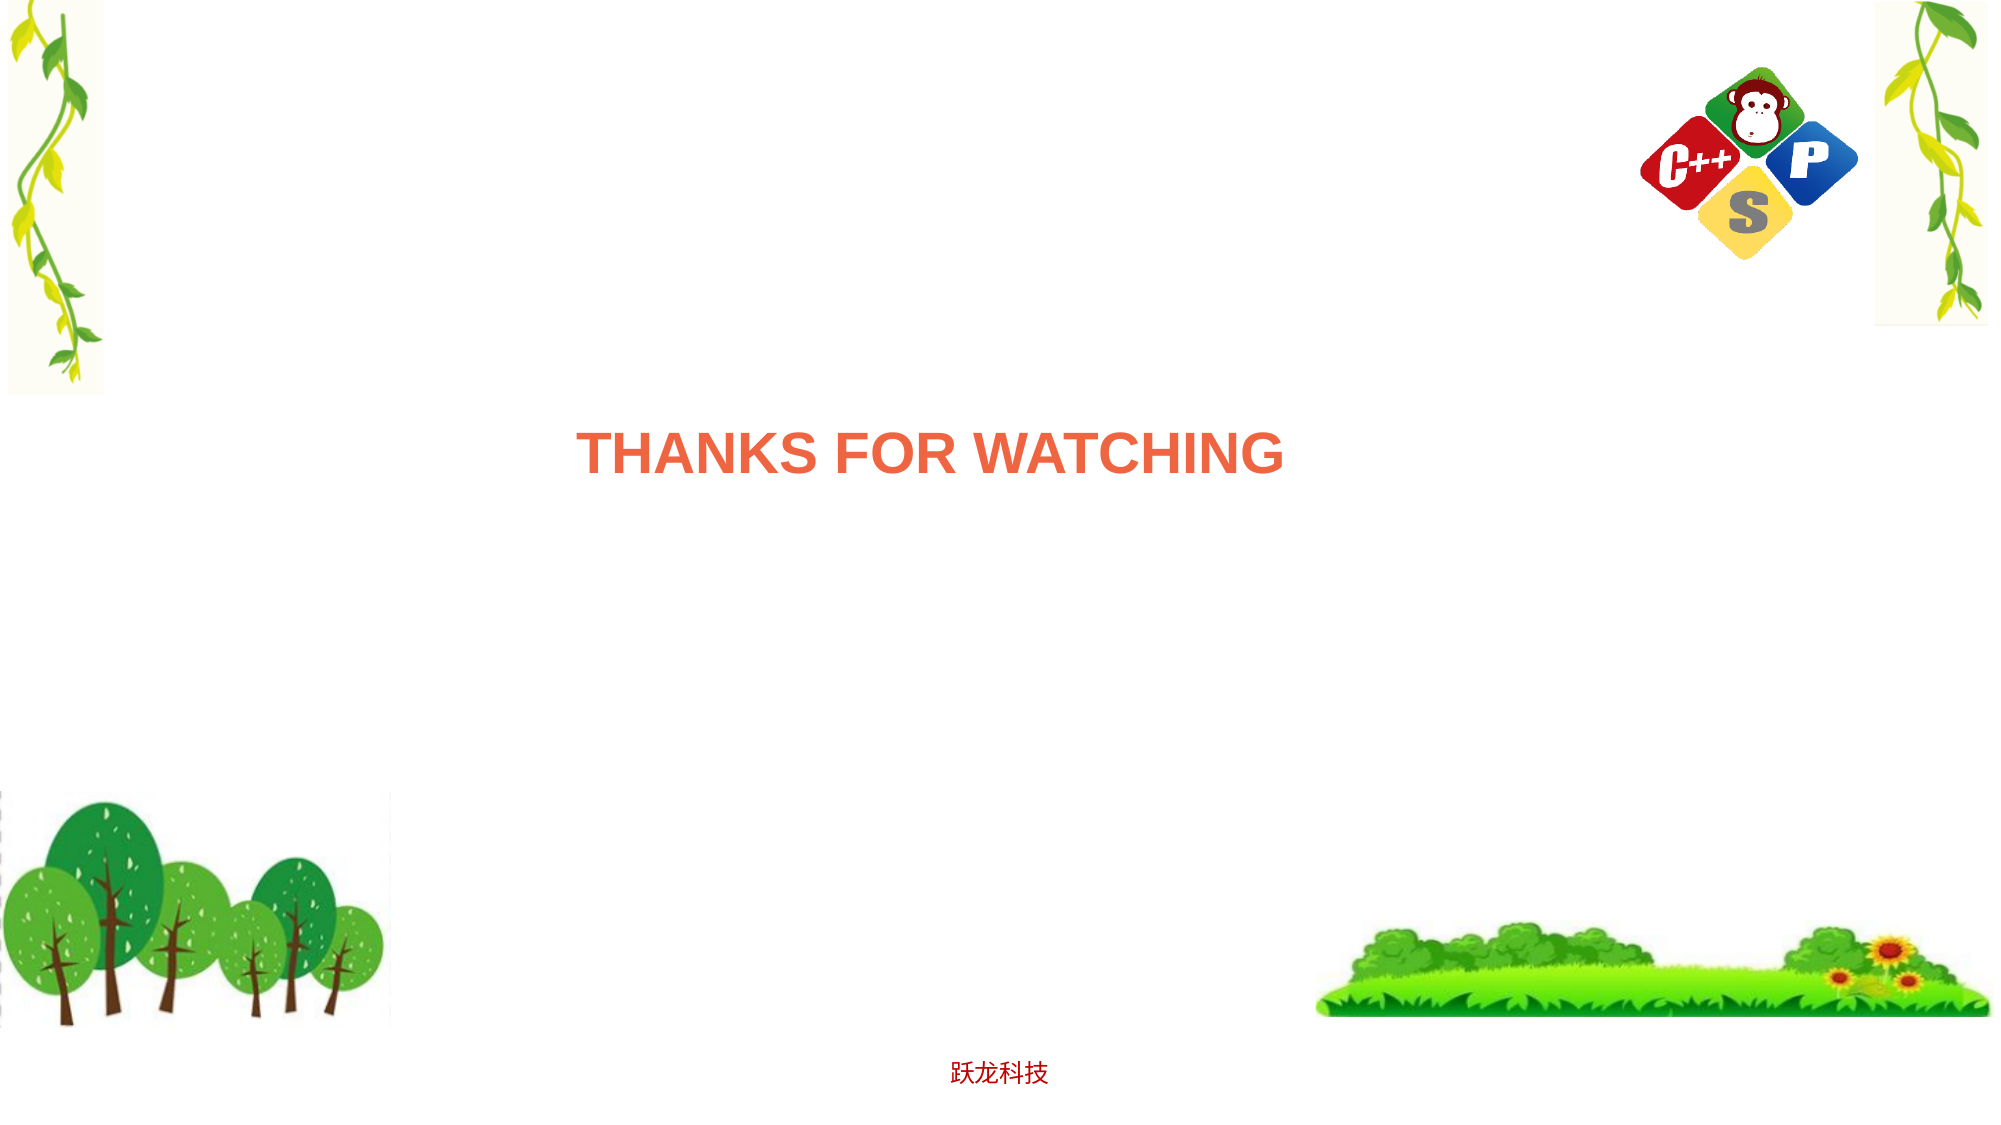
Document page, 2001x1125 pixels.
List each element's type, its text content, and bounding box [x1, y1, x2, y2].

picture [1875, 2, 1988, 326]
text_box THANKS FOR WATCHING [576, 415, 1287, 486]
picture [1634, 61, 1863, 266]
footer 跃龙科技 [662, 1042, 1338, 1103]
picture [8, 0, 103, 394]
picture [1310, 920, 2000, 1017]
picture [0, 791, 391, 1028]
